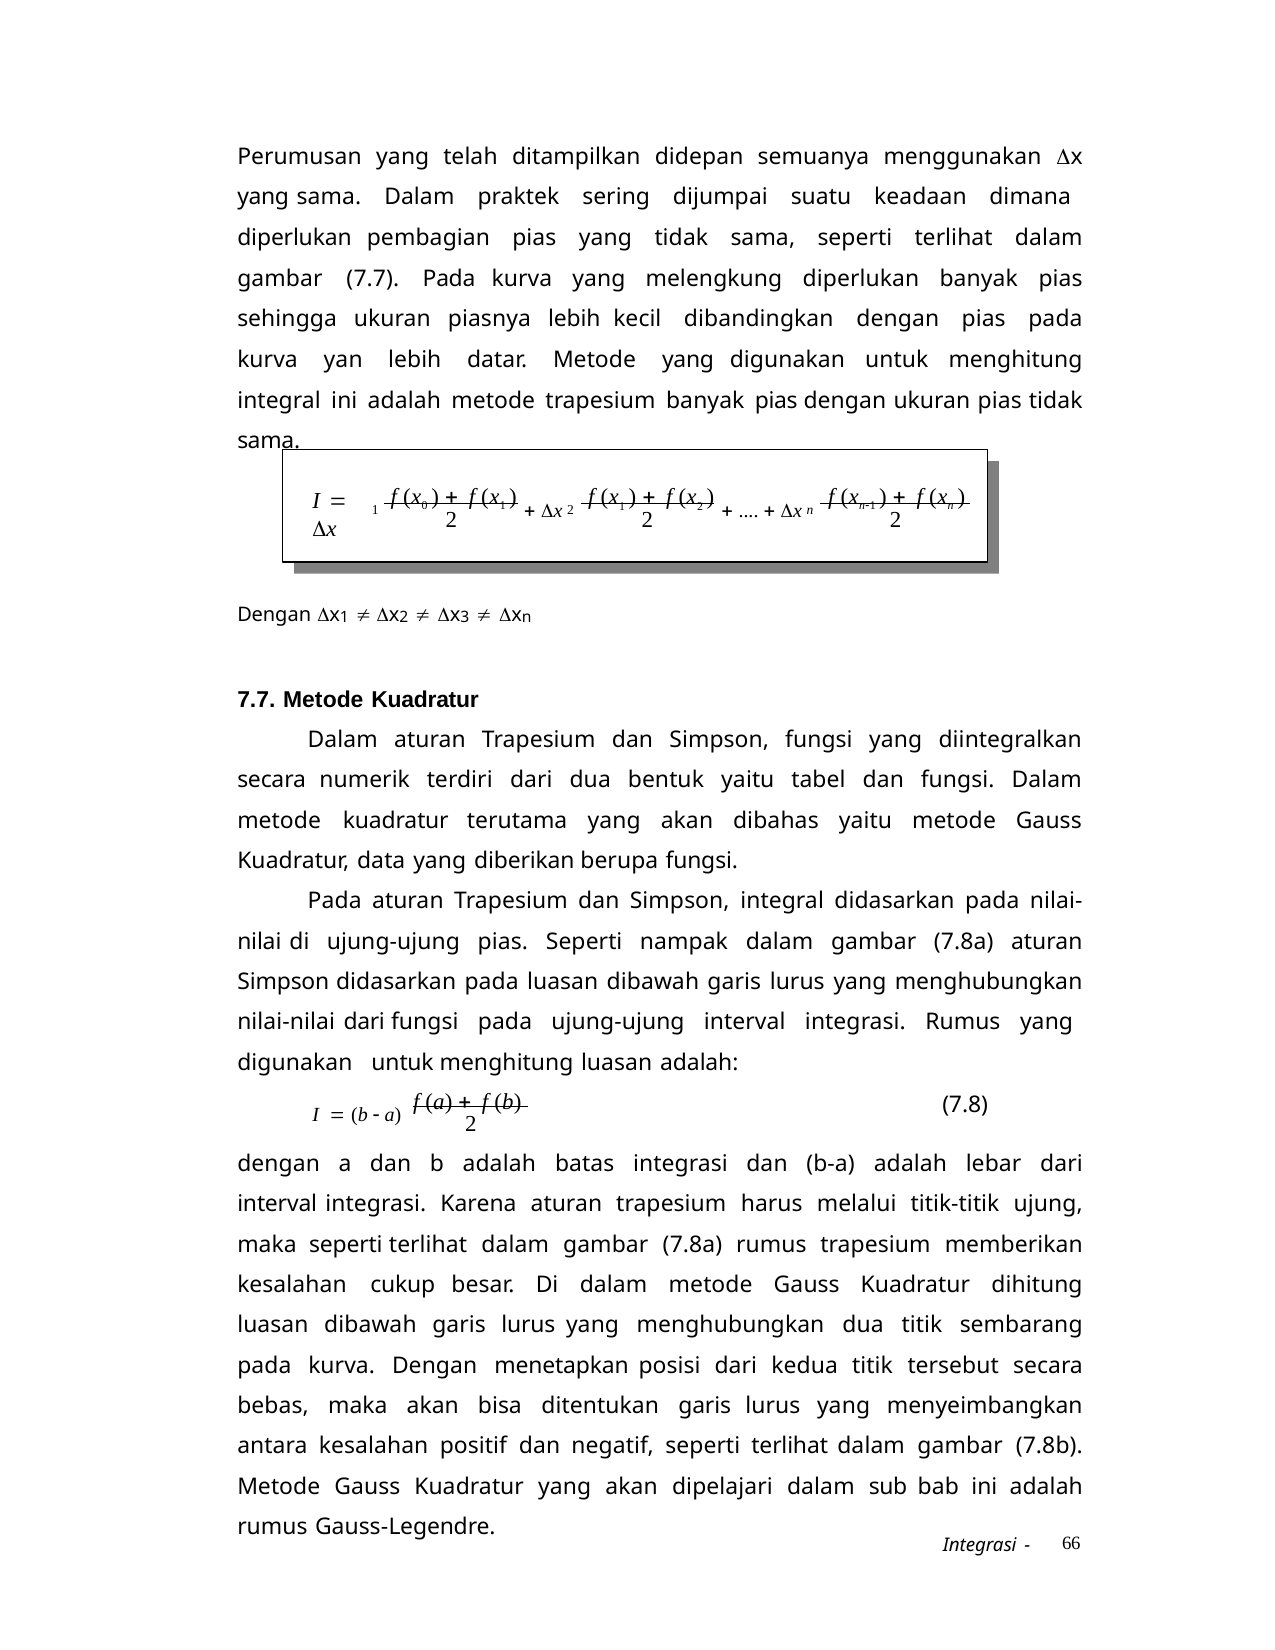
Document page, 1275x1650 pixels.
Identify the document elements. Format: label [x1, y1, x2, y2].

text_box [235, 585, 1084, 1556]
slide_number [844, 1530, 1092, 1650]
text_box [940, 1087, 993, 1118]
text_box [235, 125, 1084, 574]
